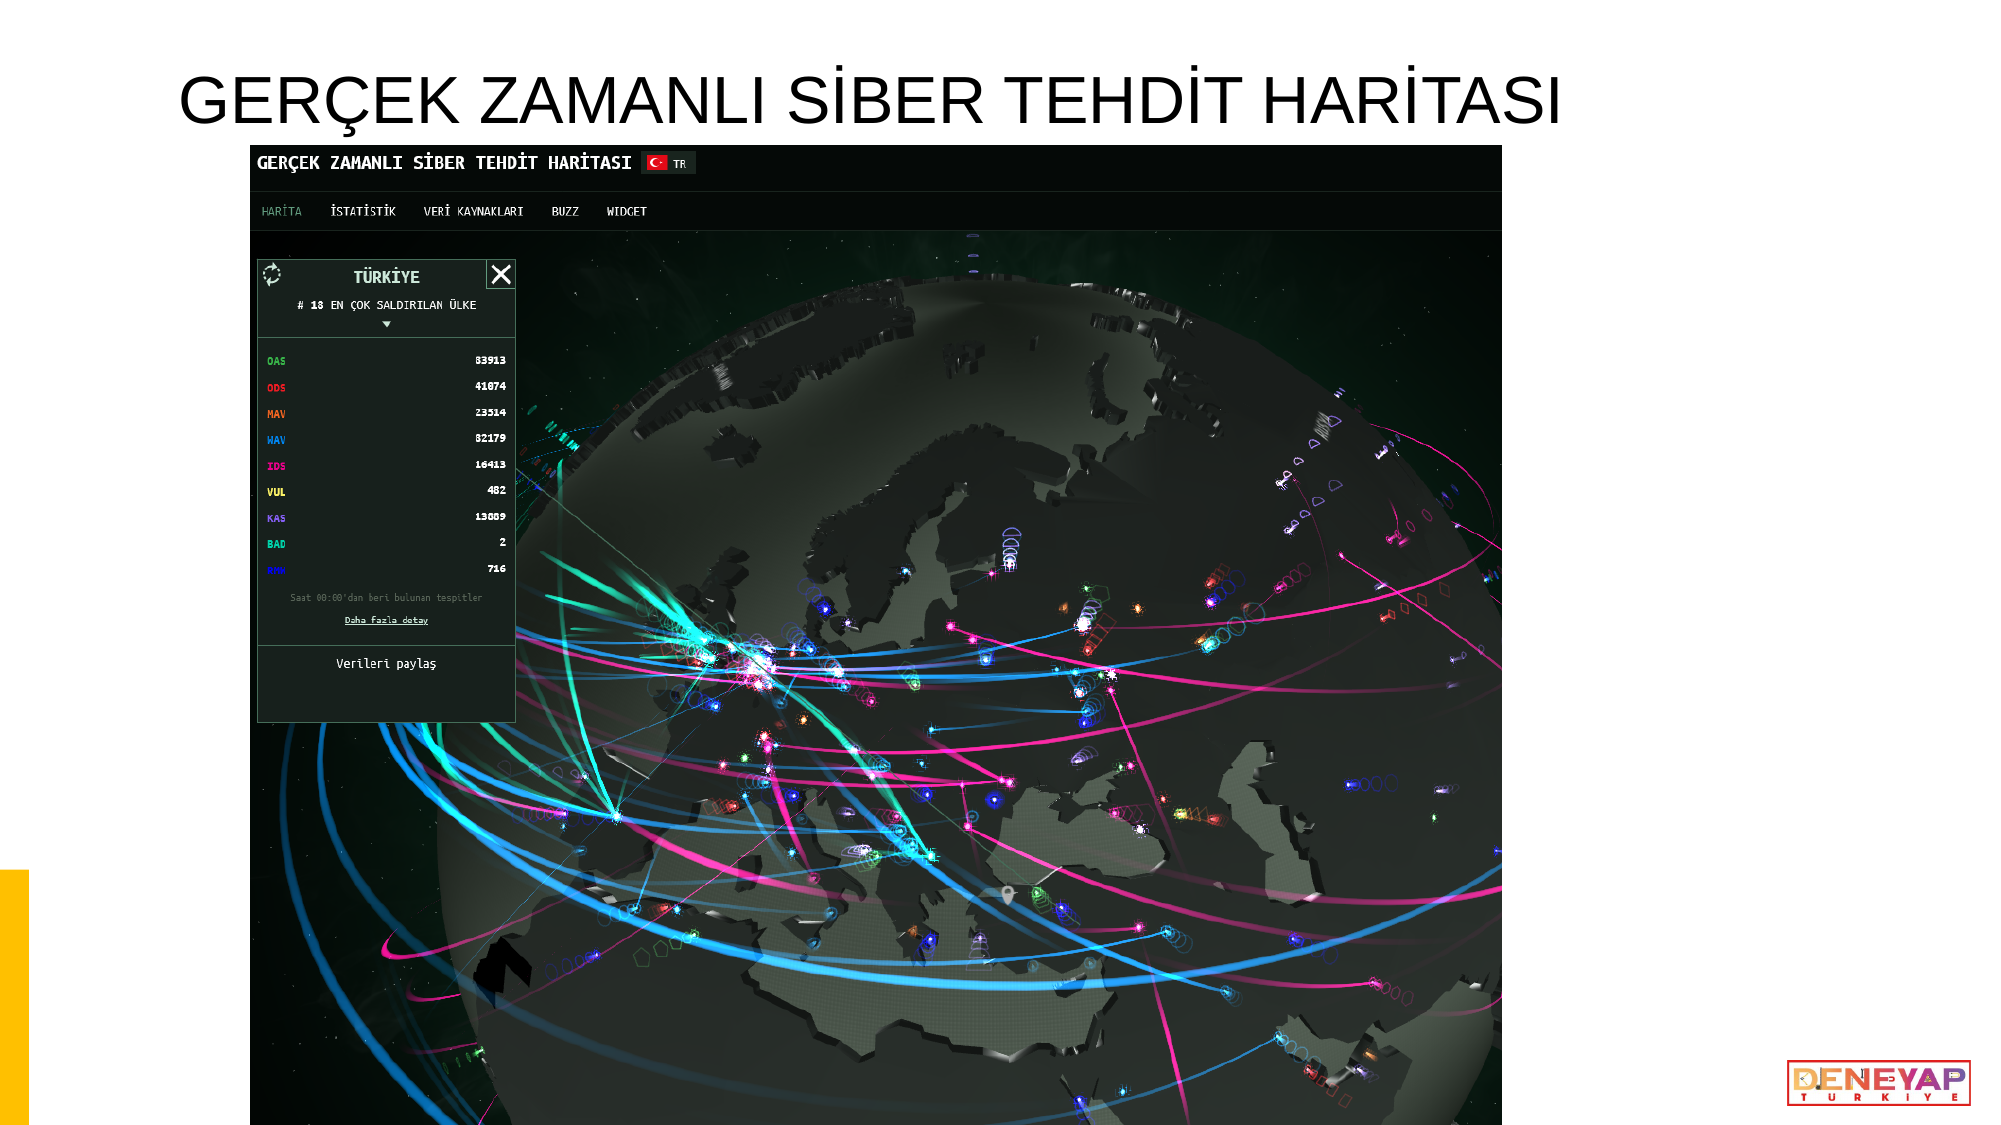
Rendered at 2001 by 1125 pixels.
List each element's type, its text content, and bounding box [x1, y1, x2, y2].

picture [1787, 1059, 1971, 1106]
text_box [0, 869, 29, 1125]
picture [250, 145, 1503, 1125]
text_box GERÇEK ZAMANLI SİBER TEHDİT HARİTASI [0, 49, 1745, 145]
